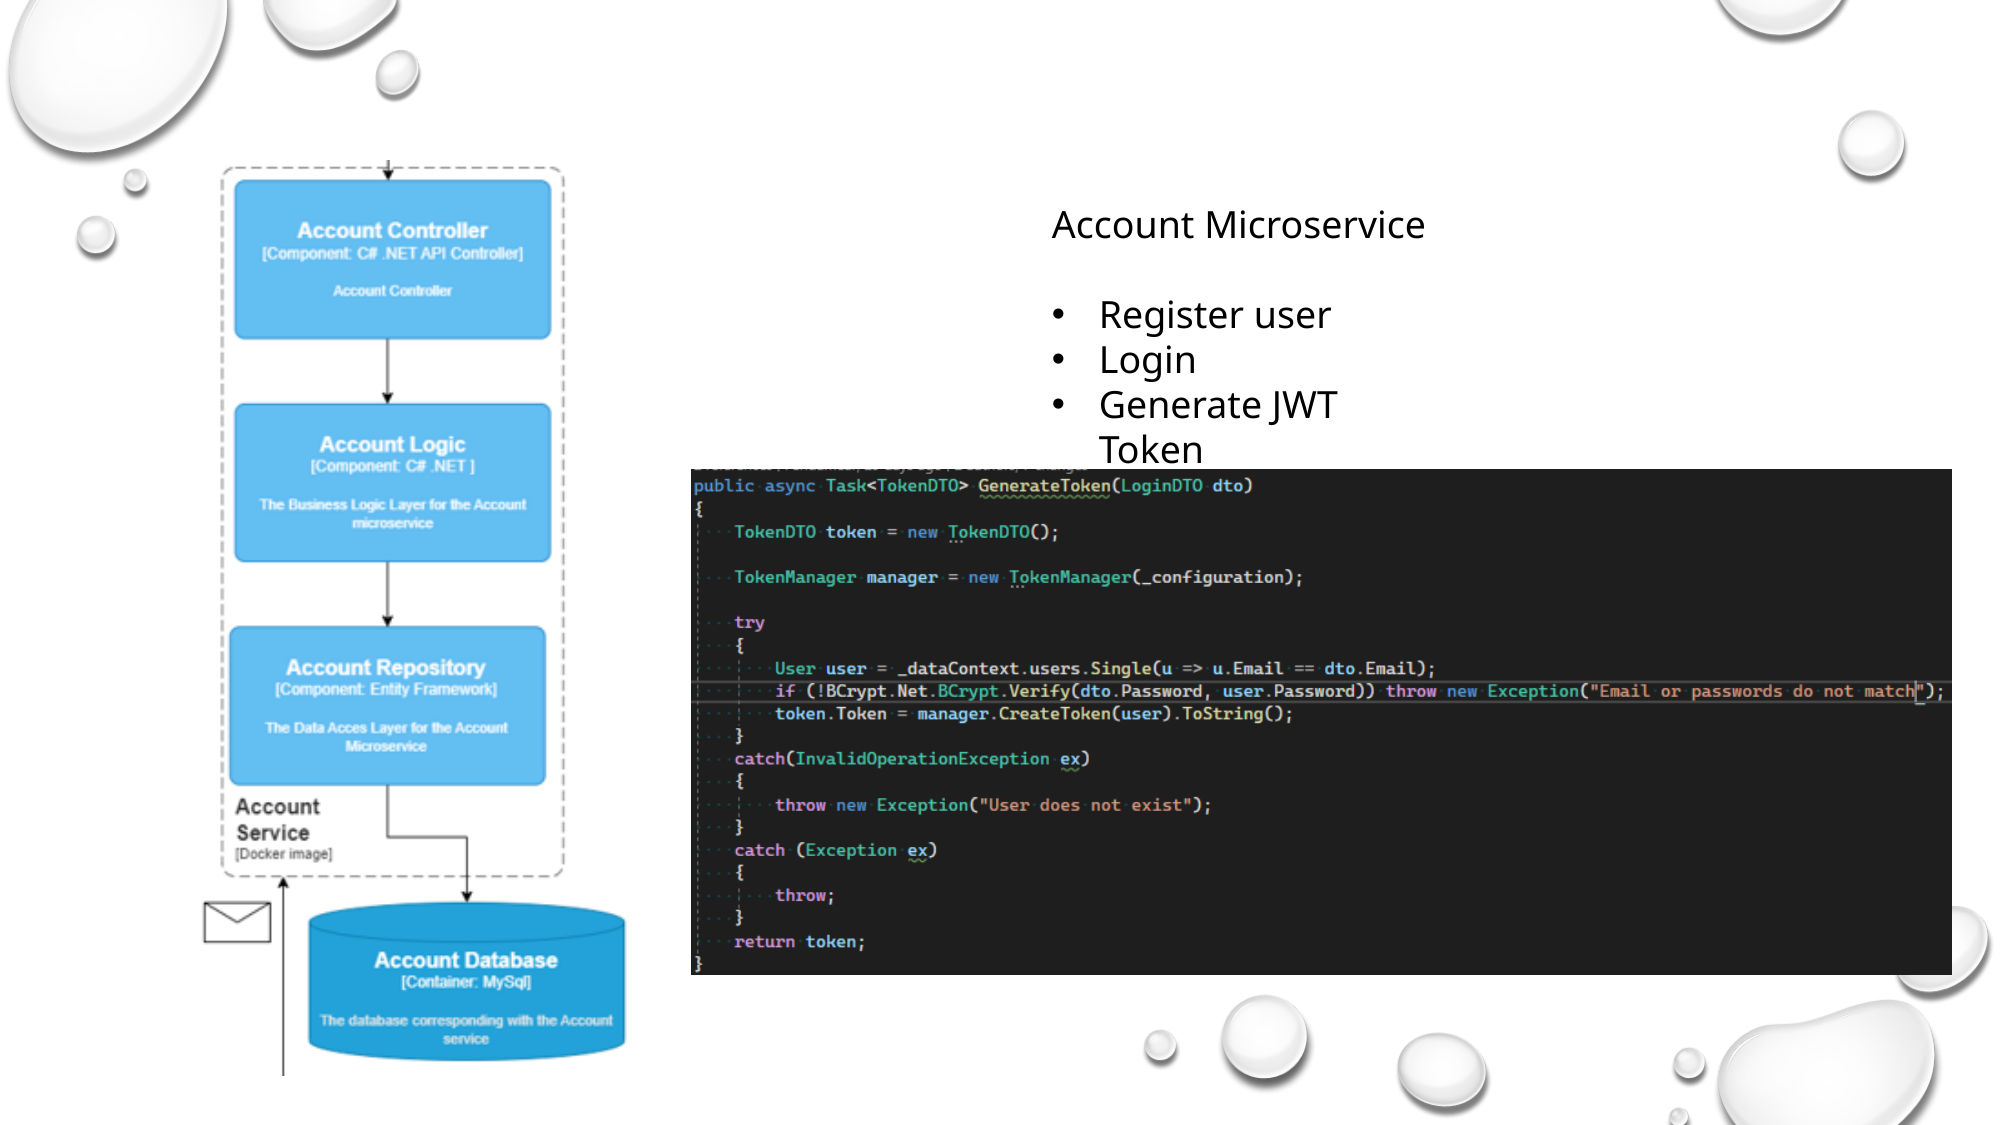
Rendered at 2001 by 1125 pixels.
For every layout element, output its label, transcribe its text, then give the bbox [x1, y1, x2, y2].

text_box Account Microservice Register user Login Generate JWT Token [1037, 193, 1449, 467]
picture [0, 0, 2000, 1125]
